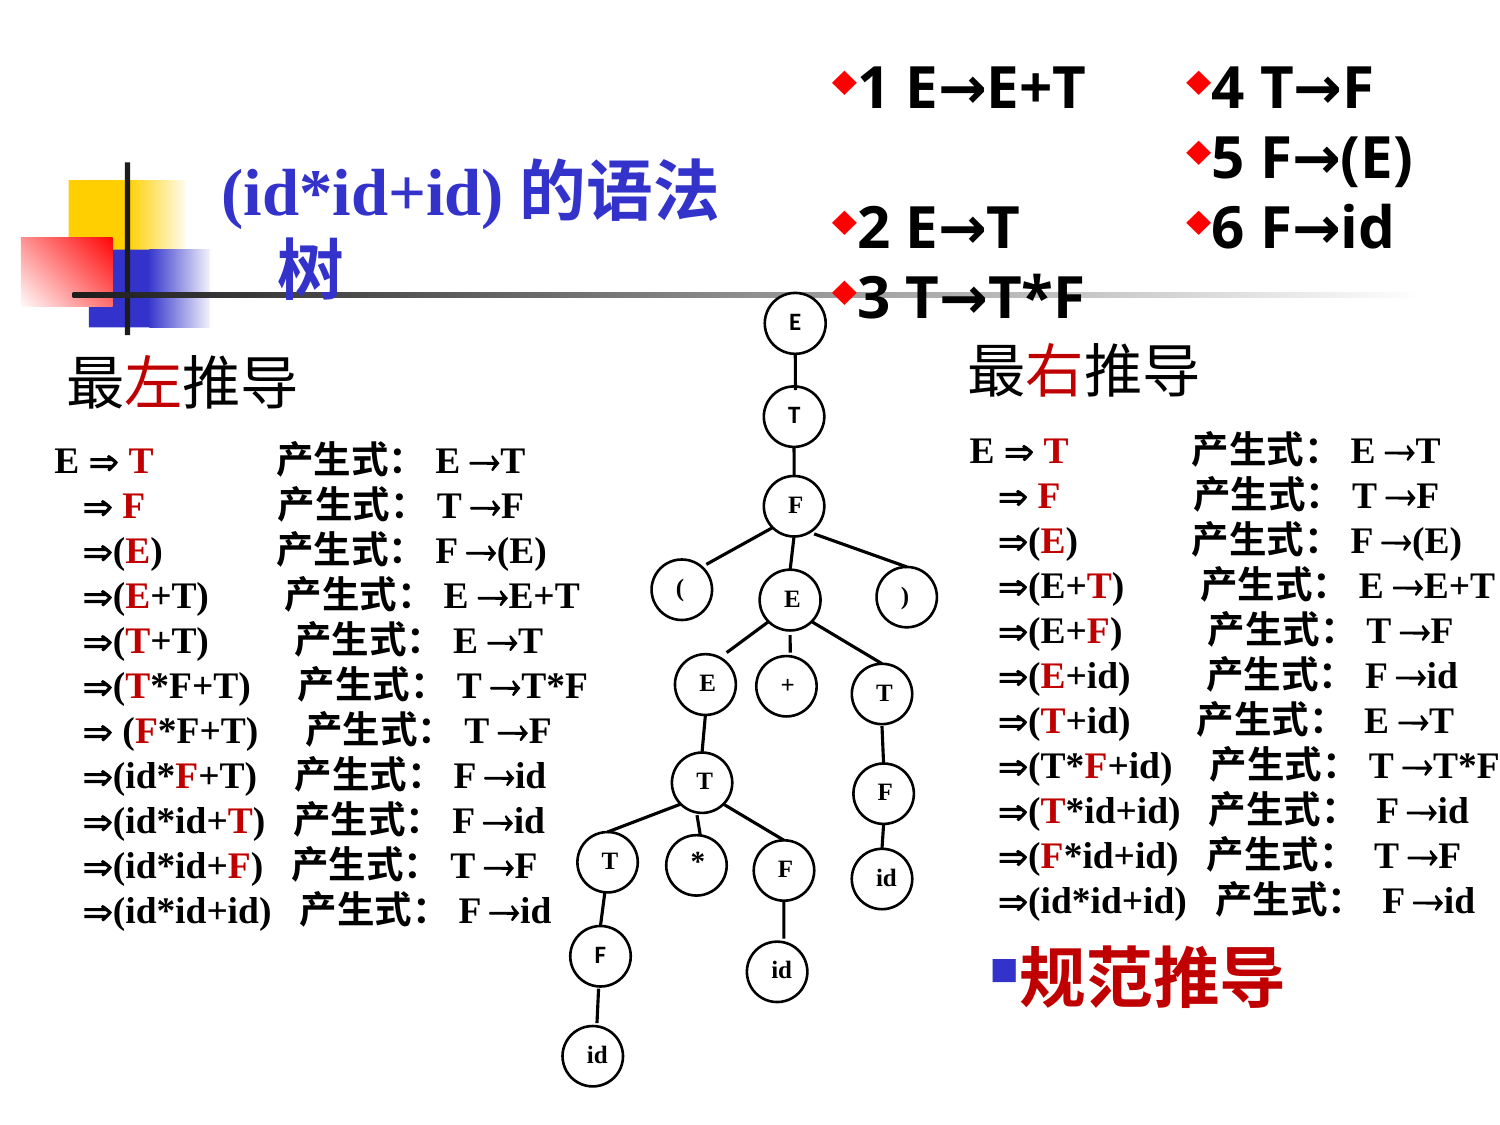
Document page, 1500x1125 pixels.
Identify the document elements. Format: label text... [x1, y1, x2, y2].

text_box 4 T→F 5 F→(E) 6 F→id [1140, 42, 1495, 268]
text_box 规范推导 [974, 928, 1388, 1033]
text_box 最右推导 [952, 326, 1260, 411]
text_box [562, 292, 938, 1087]
text_box 最左推导 [51, 338, 418, 424]
text_box 1 E→E+T 2 E→T 3 T→T*F [785, 42, 1140, 338]
list (id*id+id)的语法树 [206, 140, 785, 232]
text_box E  T 产生式：E T  F 产生式：T F (E) 产生式：F (E) (E+T) 产生式：E E+T (E+F) 产生式：T F (E+id) 产生式：F id (T+id) 产生式： E T (T*F+id) 产生式：T T*F (T*id+id) 产生式： F id (F*id+id) 产生式： T F (id*id+id) 产生式： F id [942, 418, 1500, 929]
text_box E  T 产生式：E T  F 产生式：T F (E) 产生式：F (E) (E+T) 产生式：E E+T (T+T) 产生式：E T (T*F+T) 产生式：T T*F  (F*F+T) 产生式：T F (id*F+T) 产生式：F id (id*id+T) 产生式：F id (id*id+F) 产生式：T F (id*id+id) 产生式：F id [0, 428, 557, 940]
